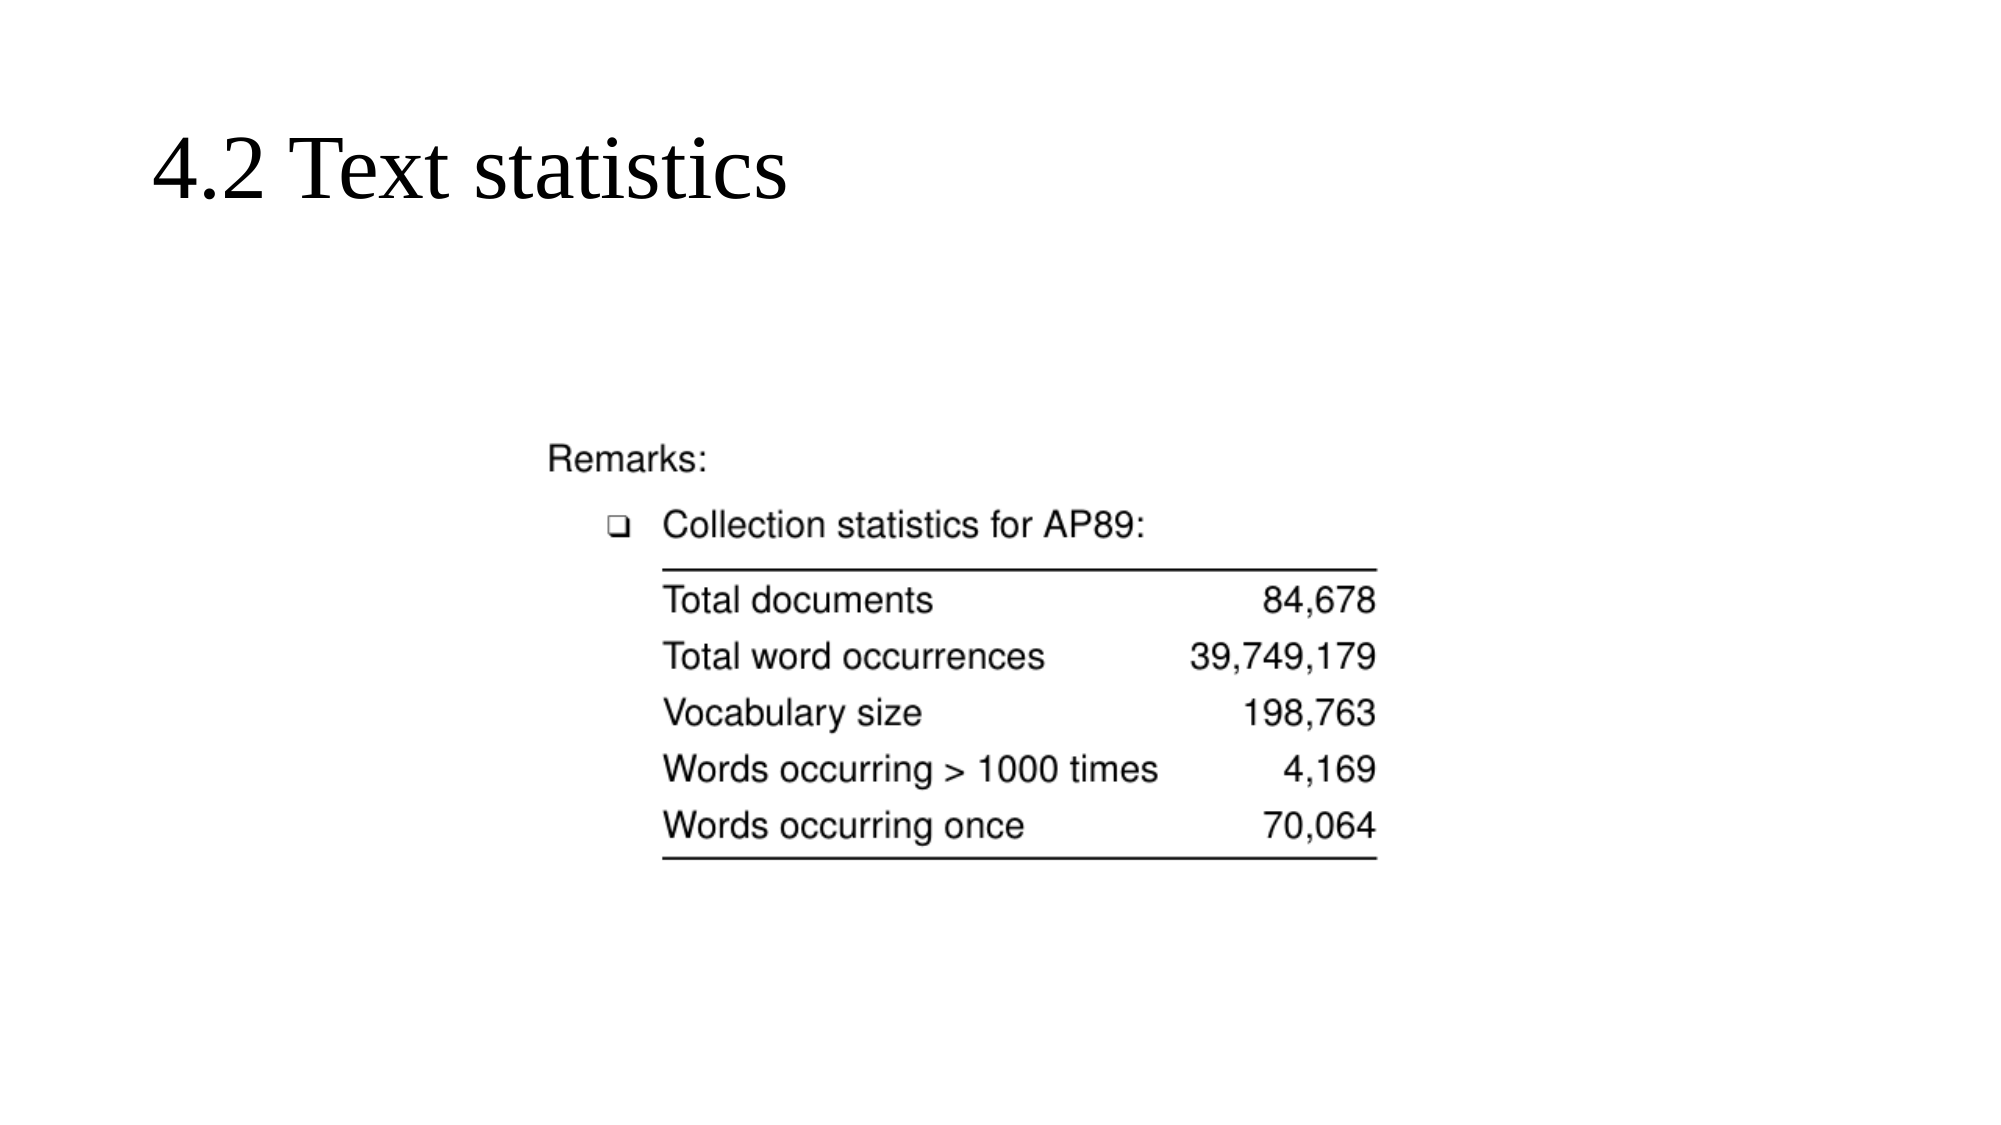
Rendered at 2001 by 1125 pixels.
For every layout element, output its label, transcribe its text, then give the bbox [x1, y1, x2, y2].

title 4.2 Text statistics [137, 59, 1863, 278]
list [524, 420, 1475, 893]
